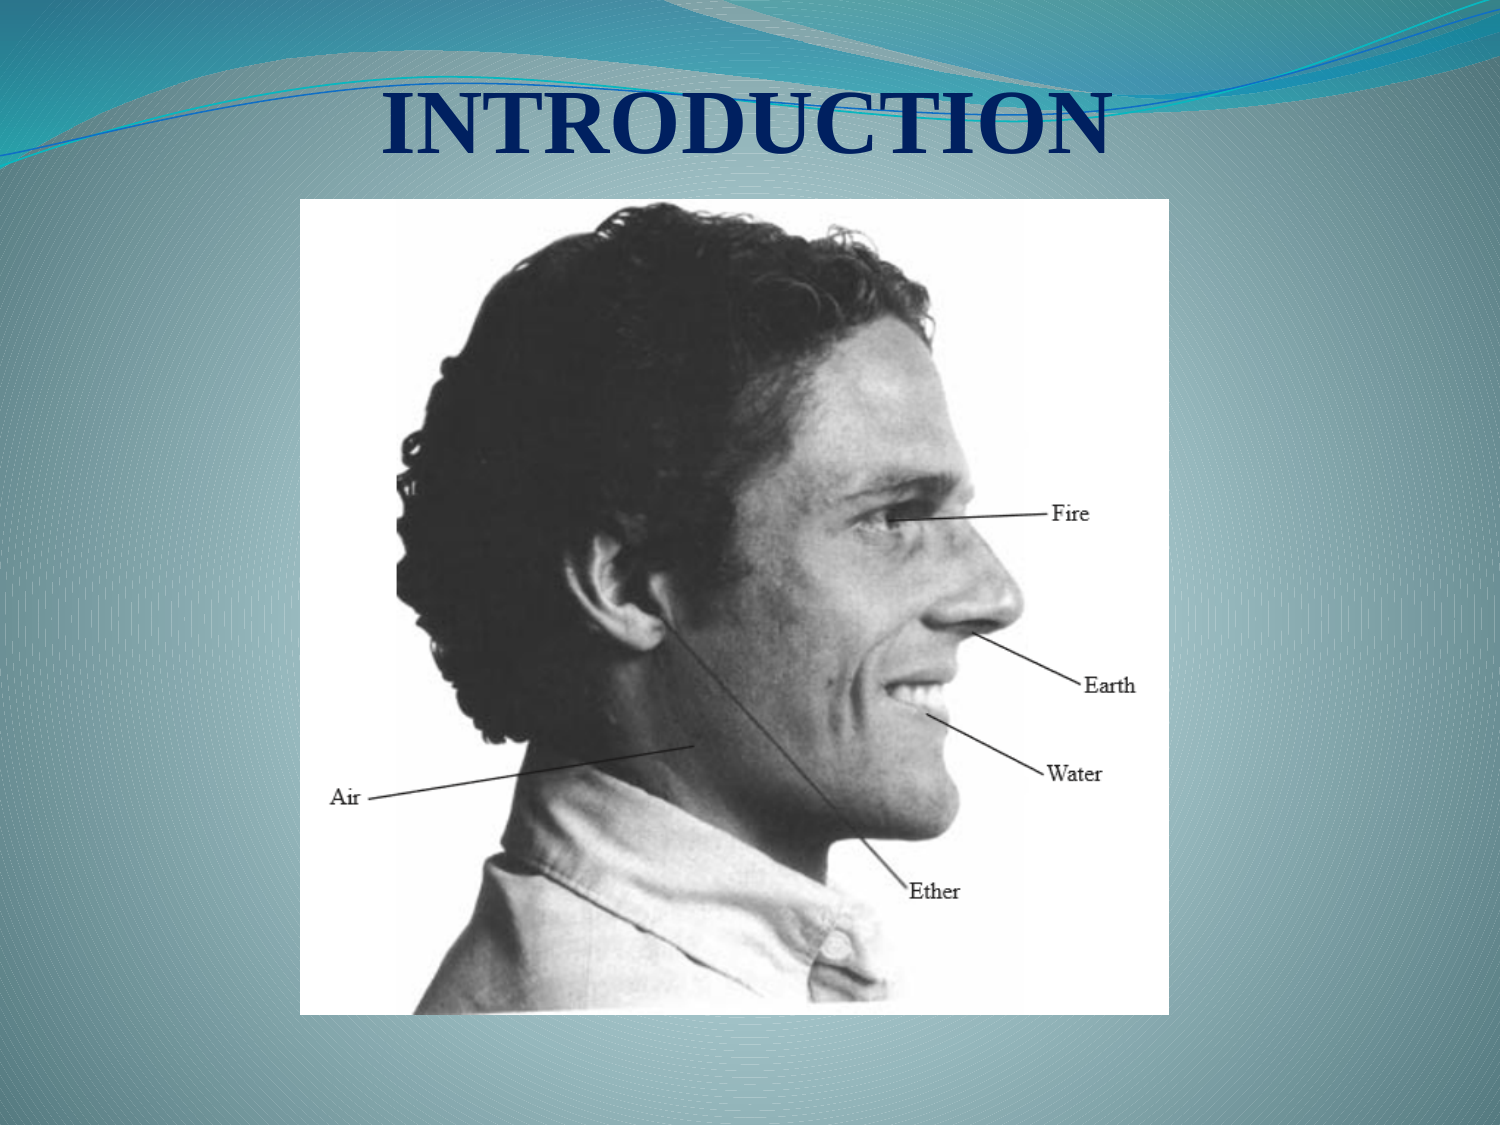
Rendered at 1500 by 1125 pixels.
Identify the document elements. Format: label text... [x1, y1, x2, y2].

title INTRODUCTION [66, 24, 1430, 172]
picture [299, 199, 1169, 1015]
